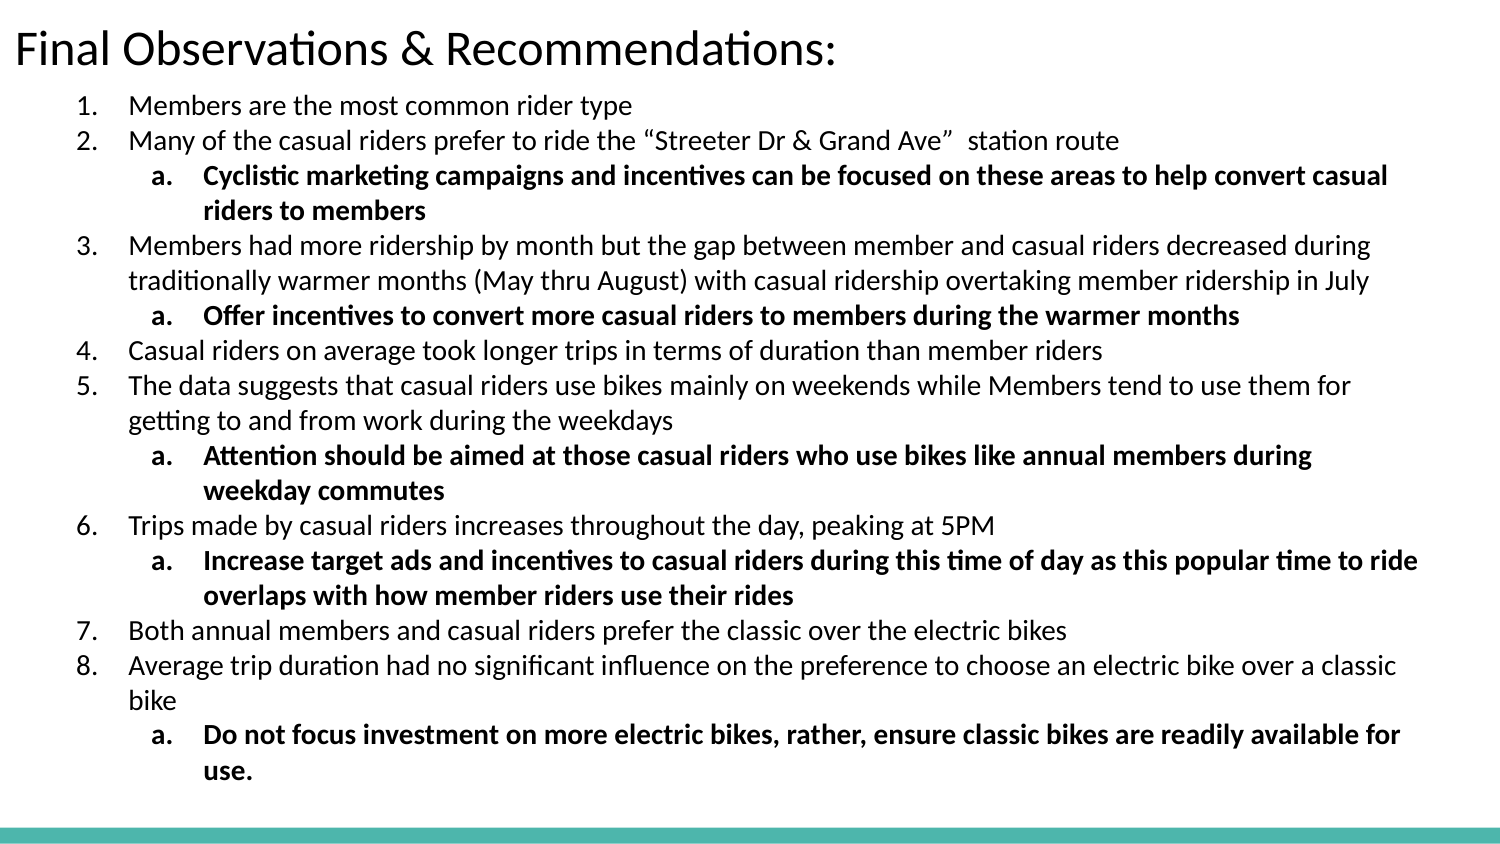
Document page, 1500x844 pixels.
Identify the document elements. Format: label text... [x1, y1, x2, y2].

list Members are the most common rider type Many of the casual riders prefer to ride the “Streeter Dr & Grand Ave” station route Cyclistic marketing campaigns and incentives can be focused on these areas to help convert casual riders to members Members had more ridership by month but the gap between member and casual riders decreased during traditionally warmer months (May thru August) with casual ridership overtaking member ridership in July Offer incentives to convert more casual riders to members during the warmer months Casual riders on average took longer trips in terms of duration than member riders The data suggests that casual riders use bikes mainly on weekends while Members tend to use them for getting to and from work during the weekdays Attention should be aimed at those casual riders who use bikes like annual members during weekday commutes Trips made by casual riders increases throughout the day, peaking at 5PM Increase target ads and incentives to casual riders during this time of day as this popular time to ride overlaps with how member riders use their rides Both annual members and casual riders prefer the classic over the electric bikes Average trip duration had no significant influence on the preference to choose an electric bike over a classic bike Do not focus investment on more electric bikes, rather, ensure classic bikes are readily available for use. [38, 71, 1436, 830]
title Final Observations & Recommendations: [0, 0, 1398, 81]
